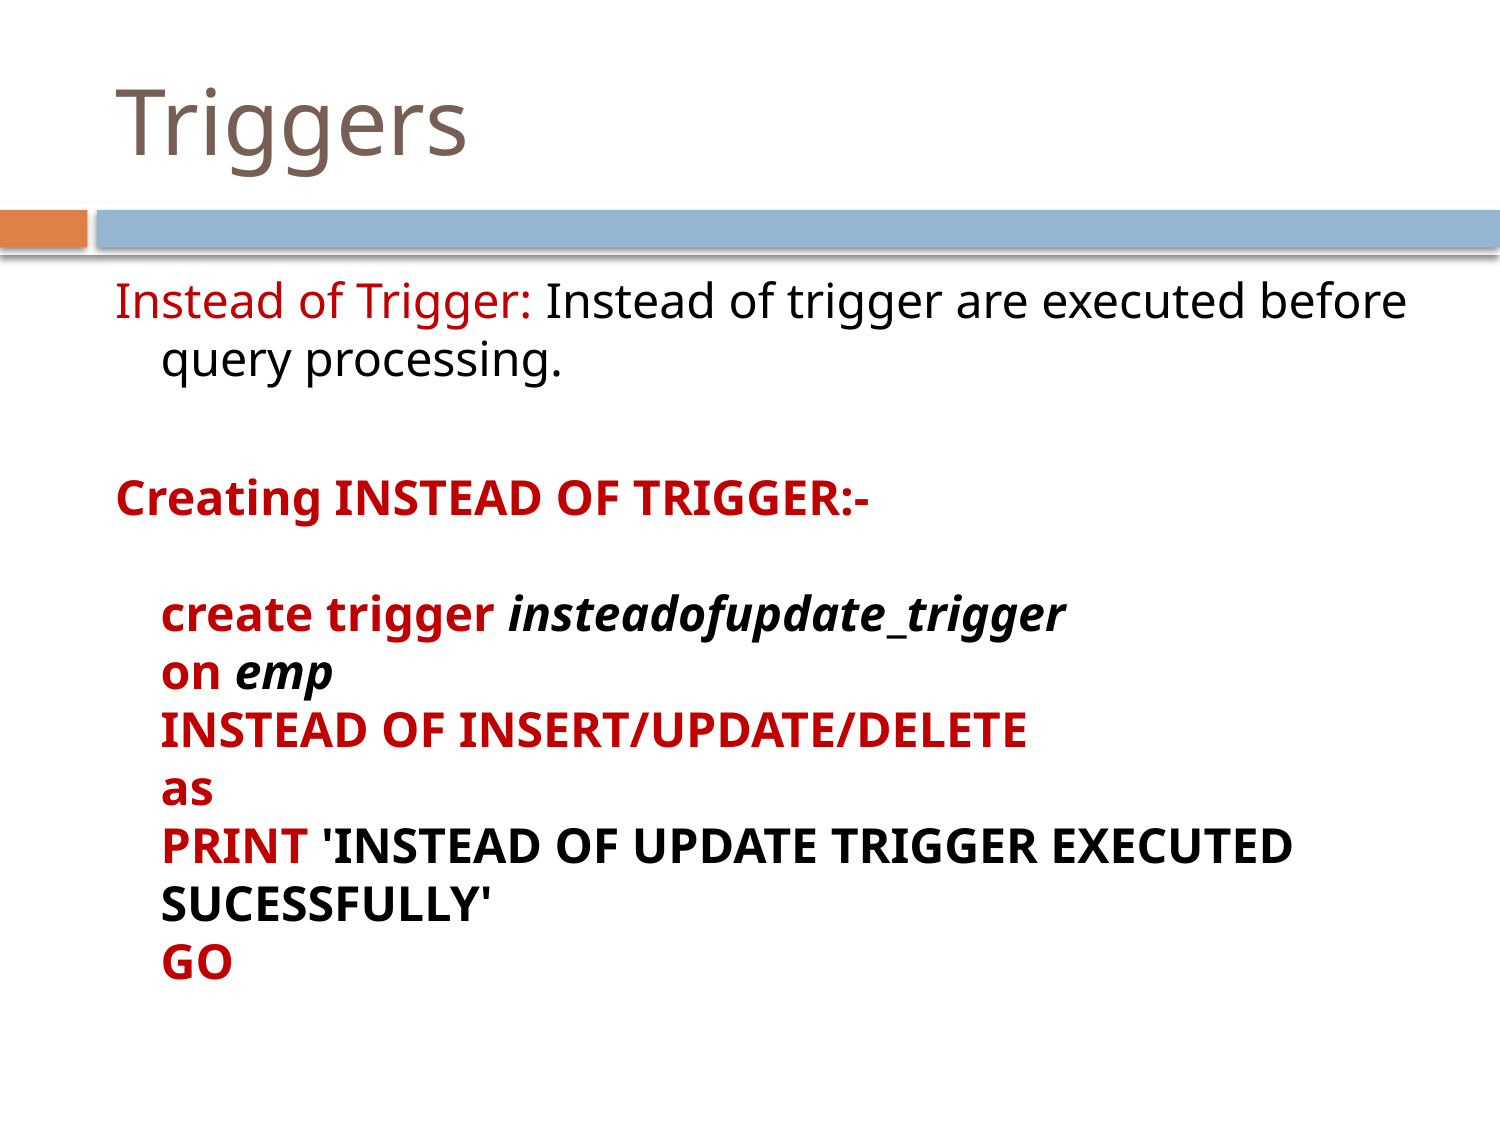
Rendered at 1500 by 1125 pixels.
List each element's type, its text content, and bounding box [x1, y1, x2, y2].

title Triggers [100, 37, 1438, 200]
list Instead of Trigger: Instead of trigger are executed before query processing. Creating INSTEAD OF TRIGGER:- create trigger insteadofupdate_trigger on emp INSTEAD OF INSERT/UPDATE/DELETE as PRINT 'INSTEAD OF UPDATE TRIGGER EXECUTED SUCESSFULLY' GO [100, 262, 1438, 1000]
